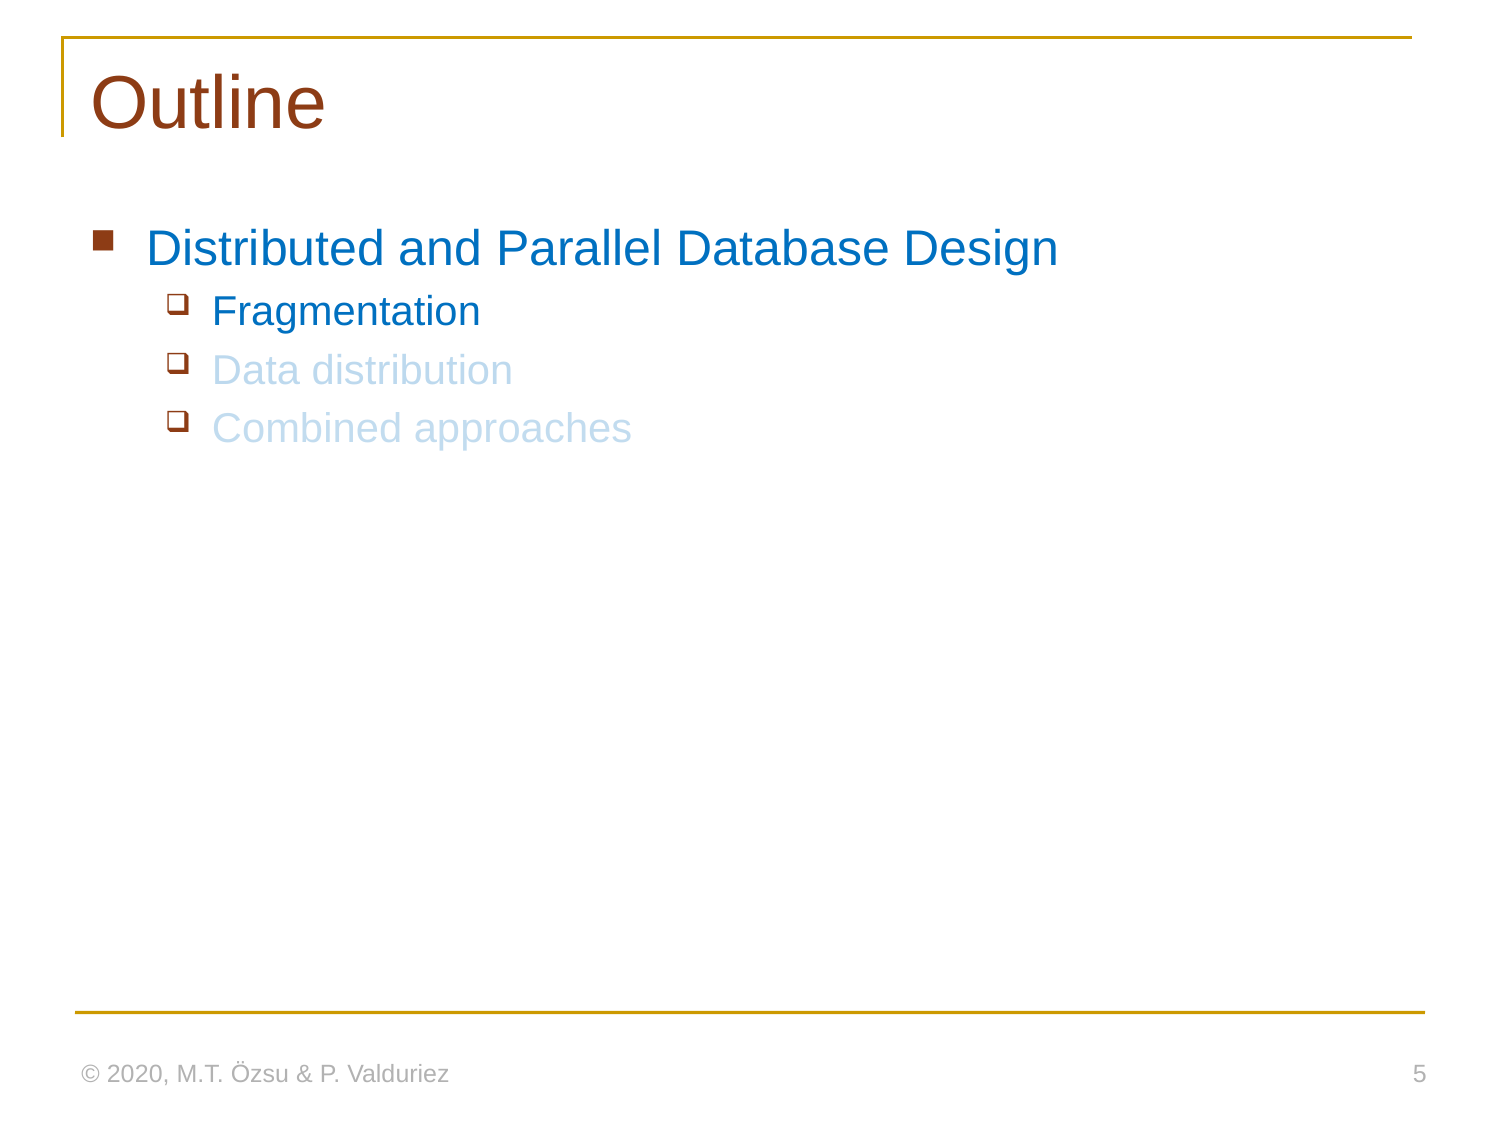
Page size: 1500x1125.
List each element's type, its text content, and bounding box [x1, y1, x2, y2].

footer © 2020, M.T. Özsu & P. Valduriez [66, 1042, 573, 1103]
list Distributed and Parallel Database Design Fragmentation Data distribution Combined approaches [74, 207, 1426, 1006]
title Outline [74, 45, 1426, 207]
slide_number 5 [1104, 1042, 1442, 1103]
